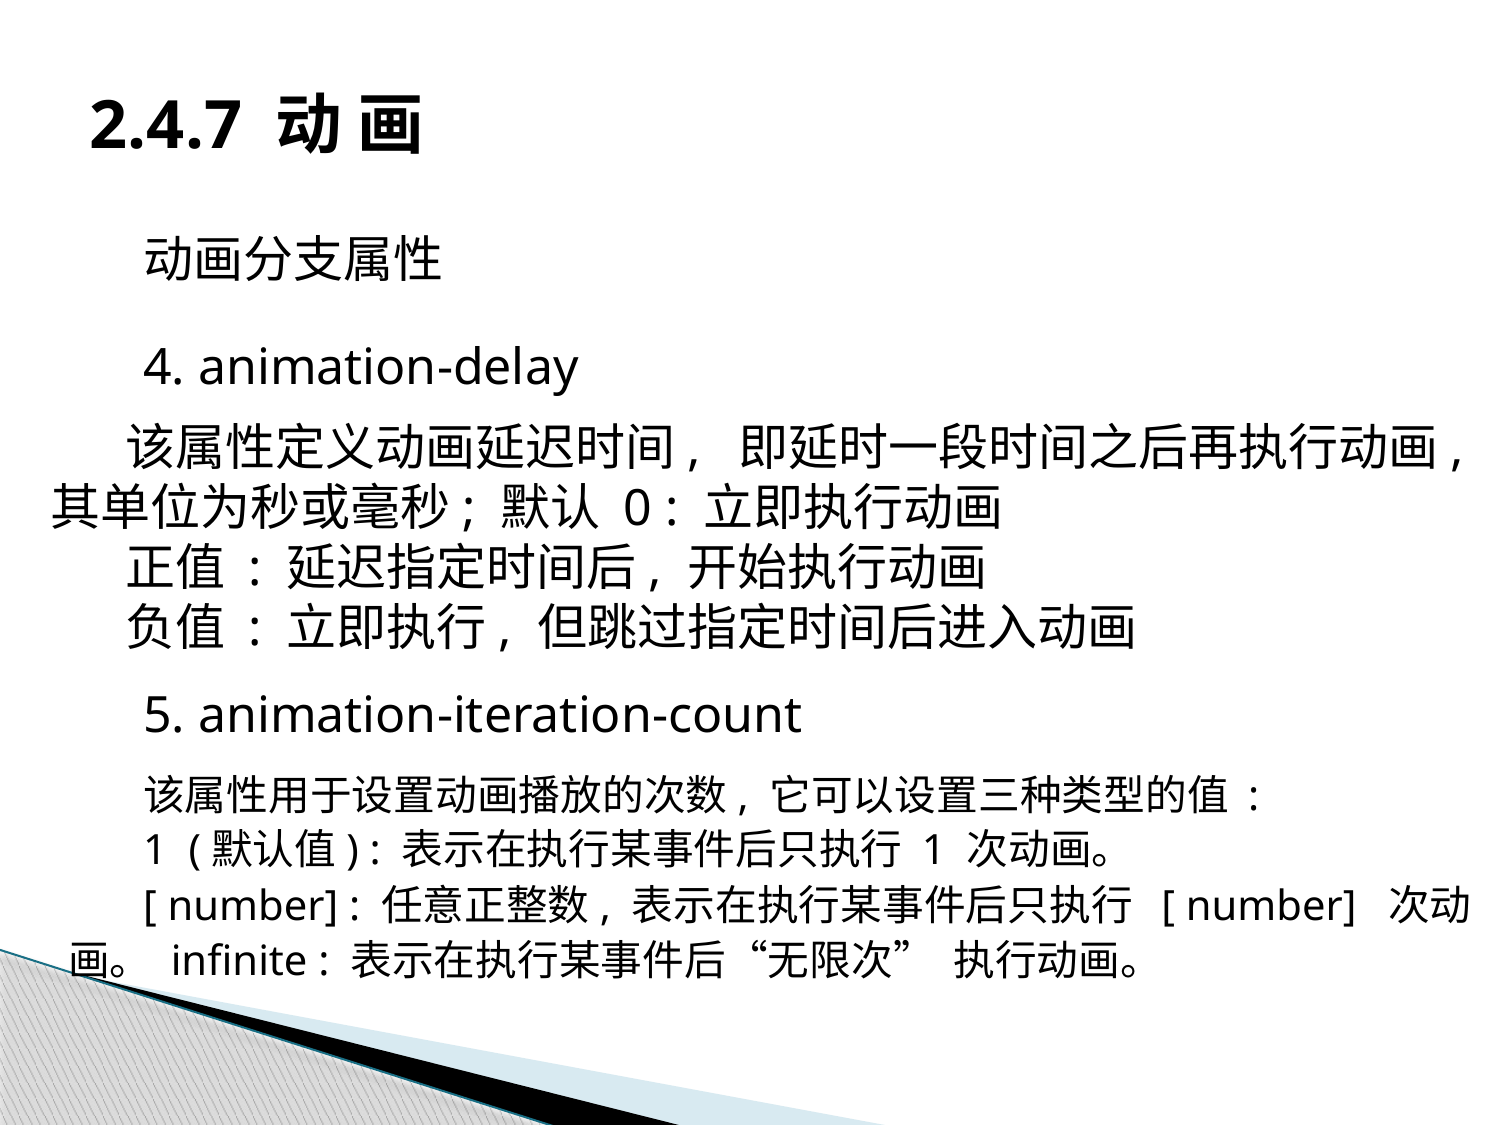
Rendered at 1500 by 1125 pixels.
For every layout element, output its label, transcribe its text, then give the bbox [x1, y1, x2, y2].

title 2.4.7 动 画 [75, 45, 1425, 199]
list 动画分支属性 4. animation-delay 该属性定义动画延迟时间, 即延时一段时间之后再执行动画, 其单位为秒或毫秒; 默认 0 : 立即执行动画 正值 : 延迟指定时间后, 开始执行动画 负值 : 立即执行, 但跳过指定时间后进入动画 5. animation-iteration-count 该属性用于设置动画播放的次数, 它可以设置三种类型的值 : 1 (默认值) : 表示在执行某事件后只执行 1 次动画。 [ number] : 任意正整数, 表示在执行某事件后只执行 [ number] 次动画。 infinite : 表示在执行某事件后“无限次” 执行动画。 [35, 219, 1500, 1094]
